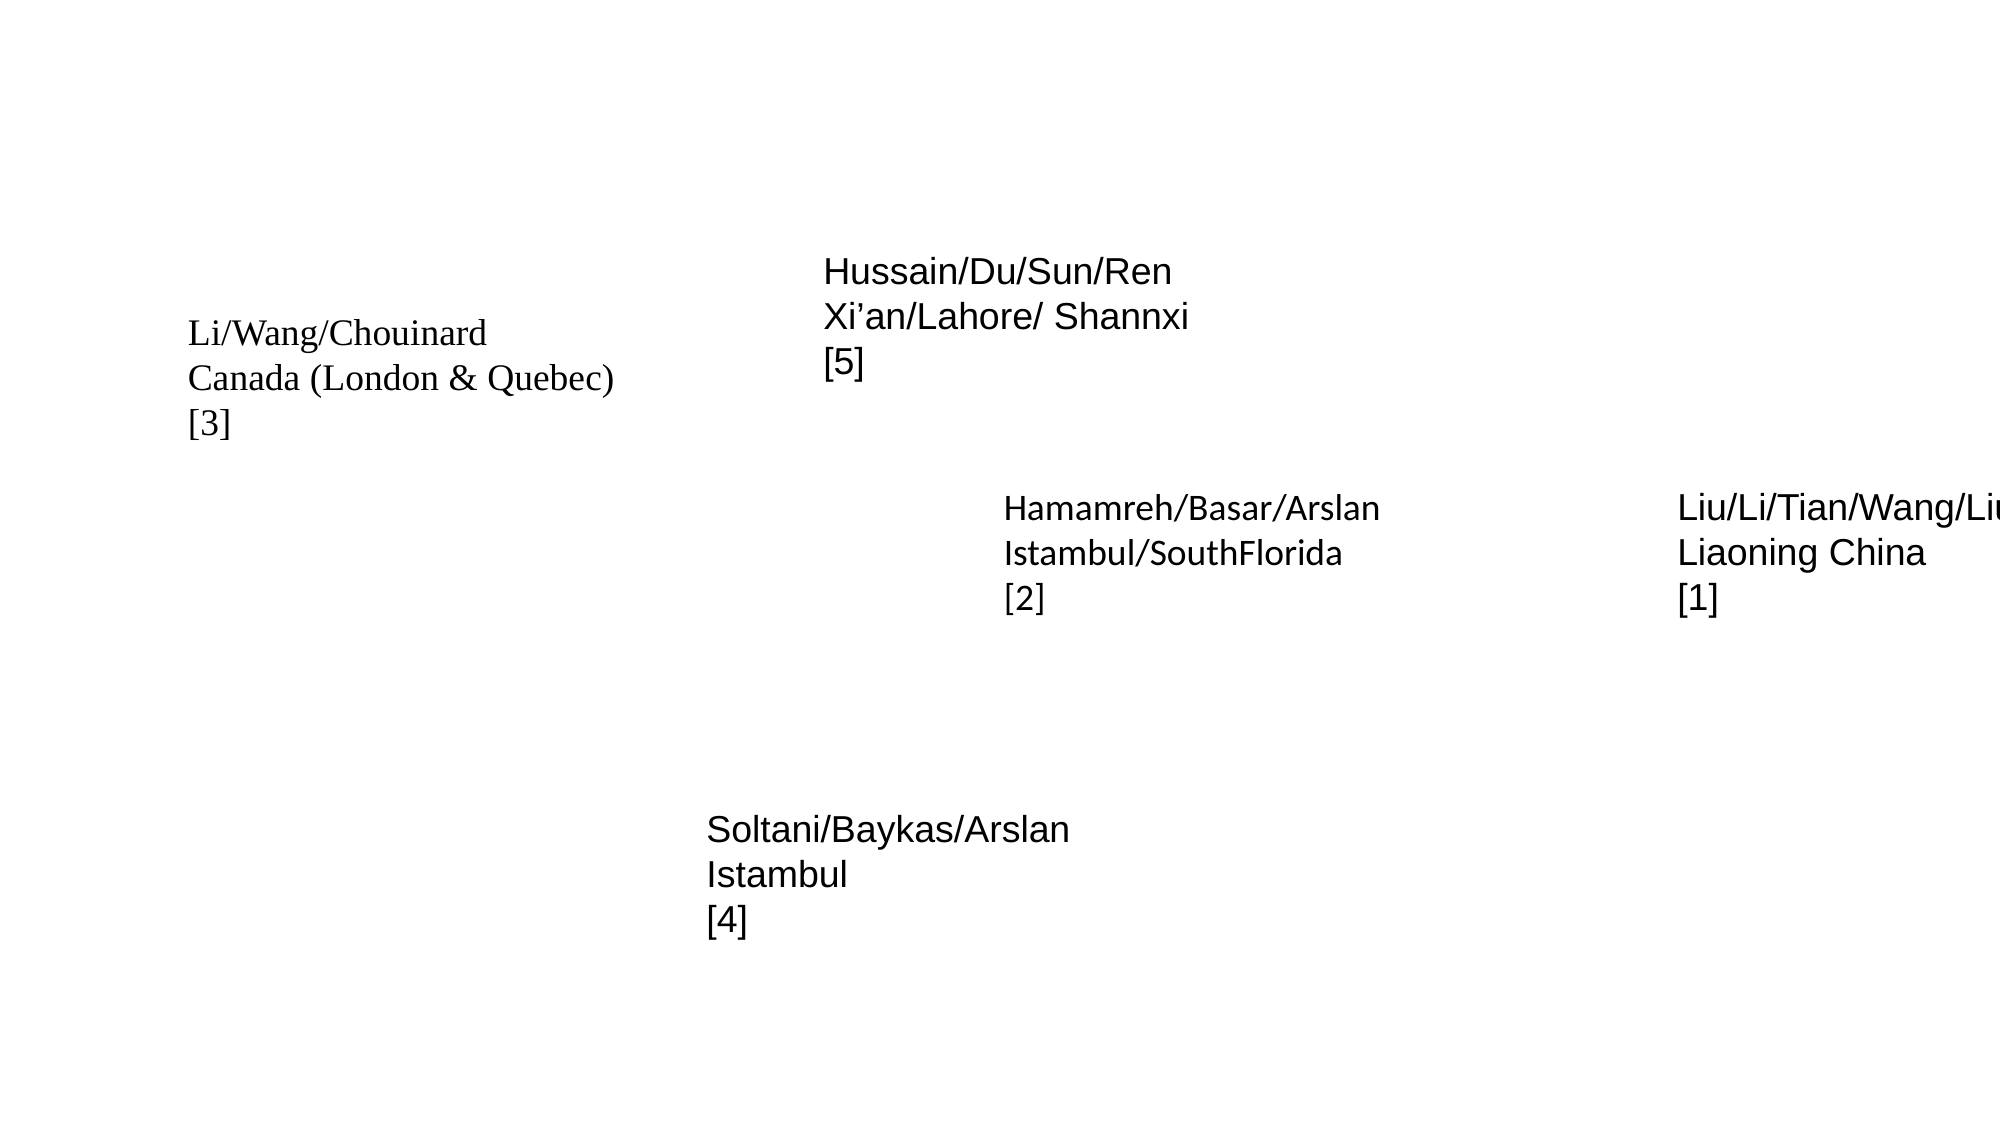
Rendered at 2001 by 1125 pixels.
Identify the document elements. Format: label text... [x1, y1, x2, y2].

text_box Liu/Li/Tian/Wang/Liu Liaoning China [1] [1662, 475, 2000, 626]
text_box Soltani/Baykas/Arslan Istambul [4] [691, 797, 1086, 948]
text_box Hussain/Du/Sun/Ren Xi’an/Lahore/ Shannxi [5] [808, 239, 1204, 390]
text_box Li/Wang/Chouinard Canada (London & Quebec) [3] [173, 300, 734, 451]
text_box Hamamreh/Basar/Arslan Istambul/SouthFlorida [2] [989, 475, 1397, 626]
